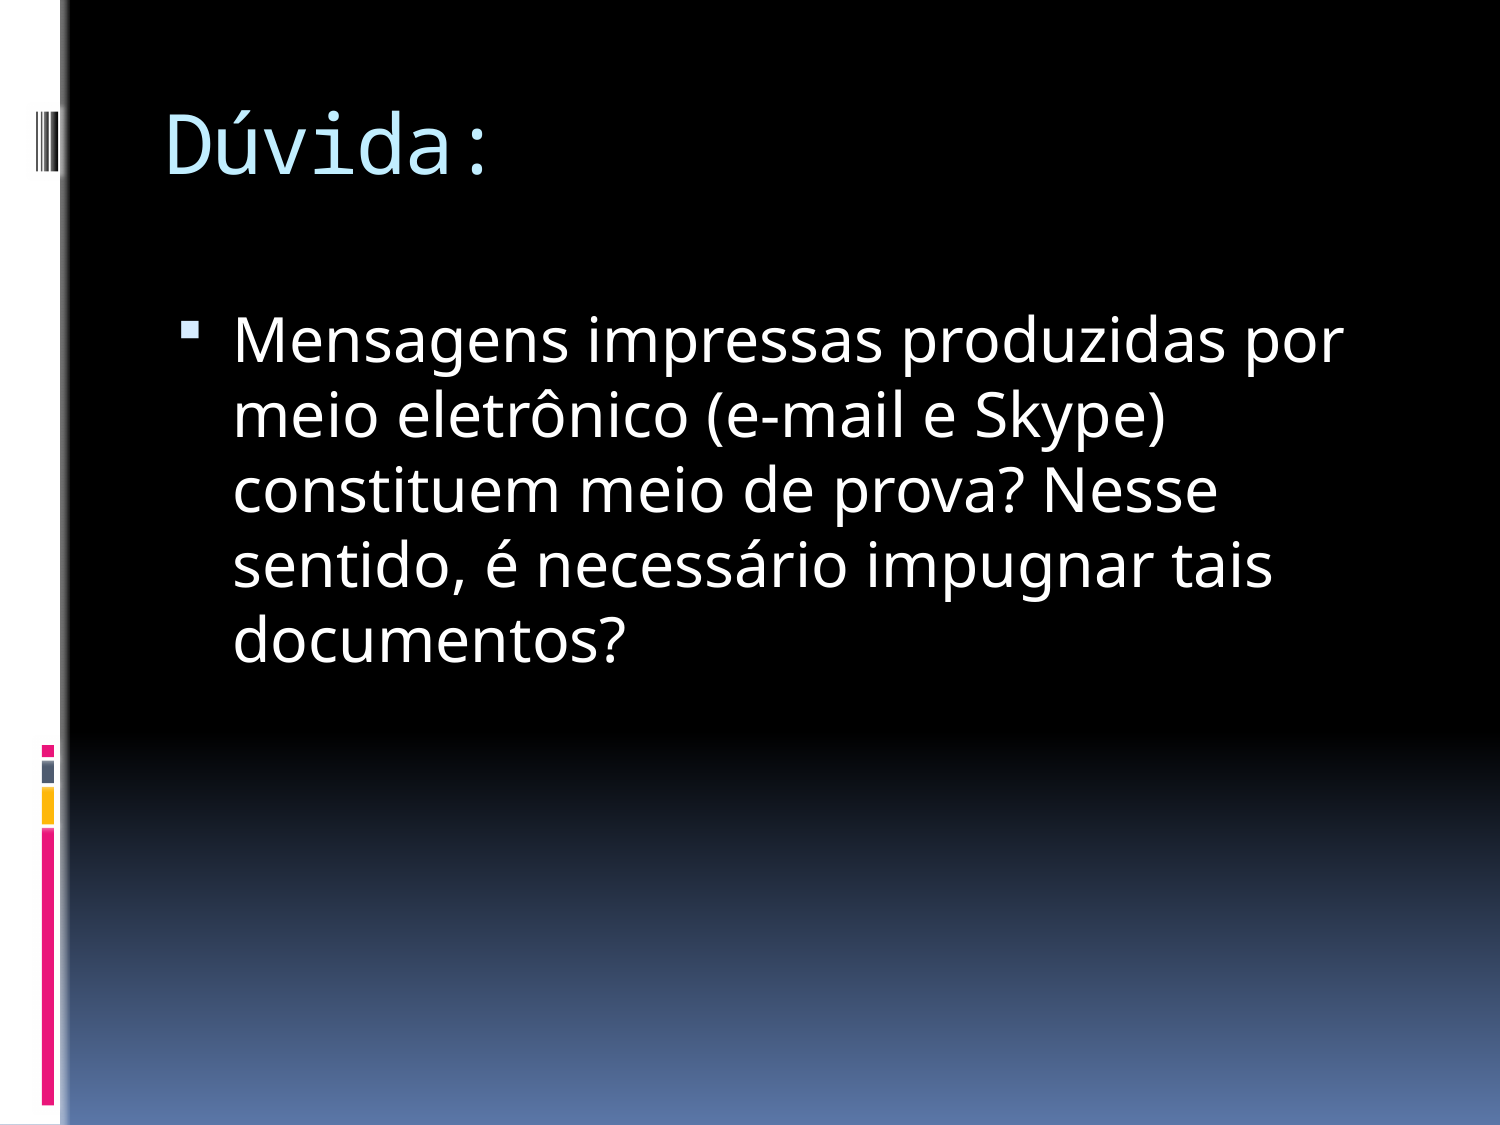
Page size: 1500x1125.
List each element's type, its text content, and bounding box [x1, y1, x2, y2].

list Mensagens impressas produzidas por meio eletrônico (e-mail e Skype) constituem meio de prova? Nesse sentido, é necessário impugnar tais documentos? [150, 292, 1425, 1043]
title Dúvida: [150, 84, 1425, 235]
